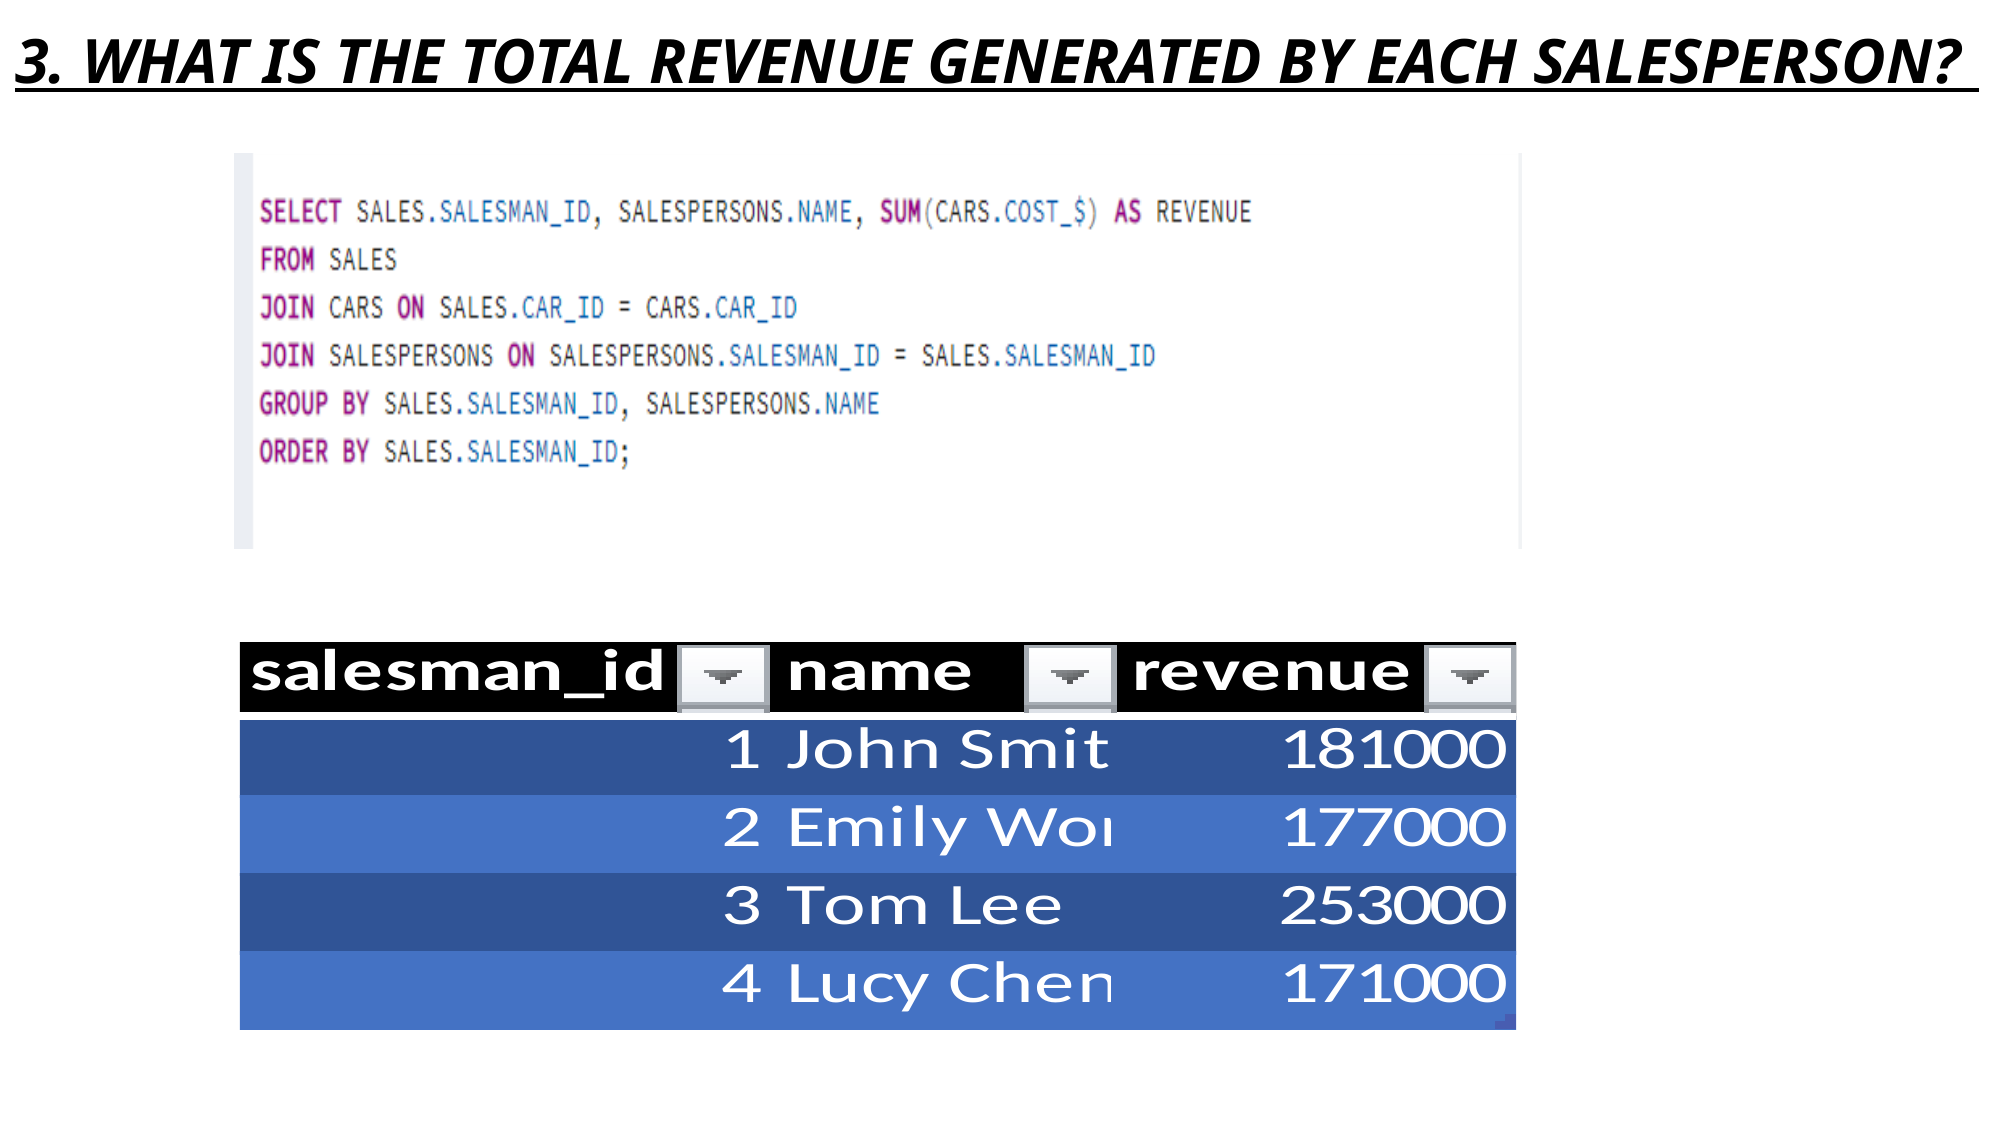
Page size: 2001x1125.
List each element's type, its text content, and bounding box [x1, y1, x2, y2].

title 3. WHAT IS THE TOTAL REVENUE GENERATED BY EACH SALESPERSON? [0, 15, 2000, 112]
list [234, 153, 1522, 549]
picture [234, 637, 1522, 1034]
